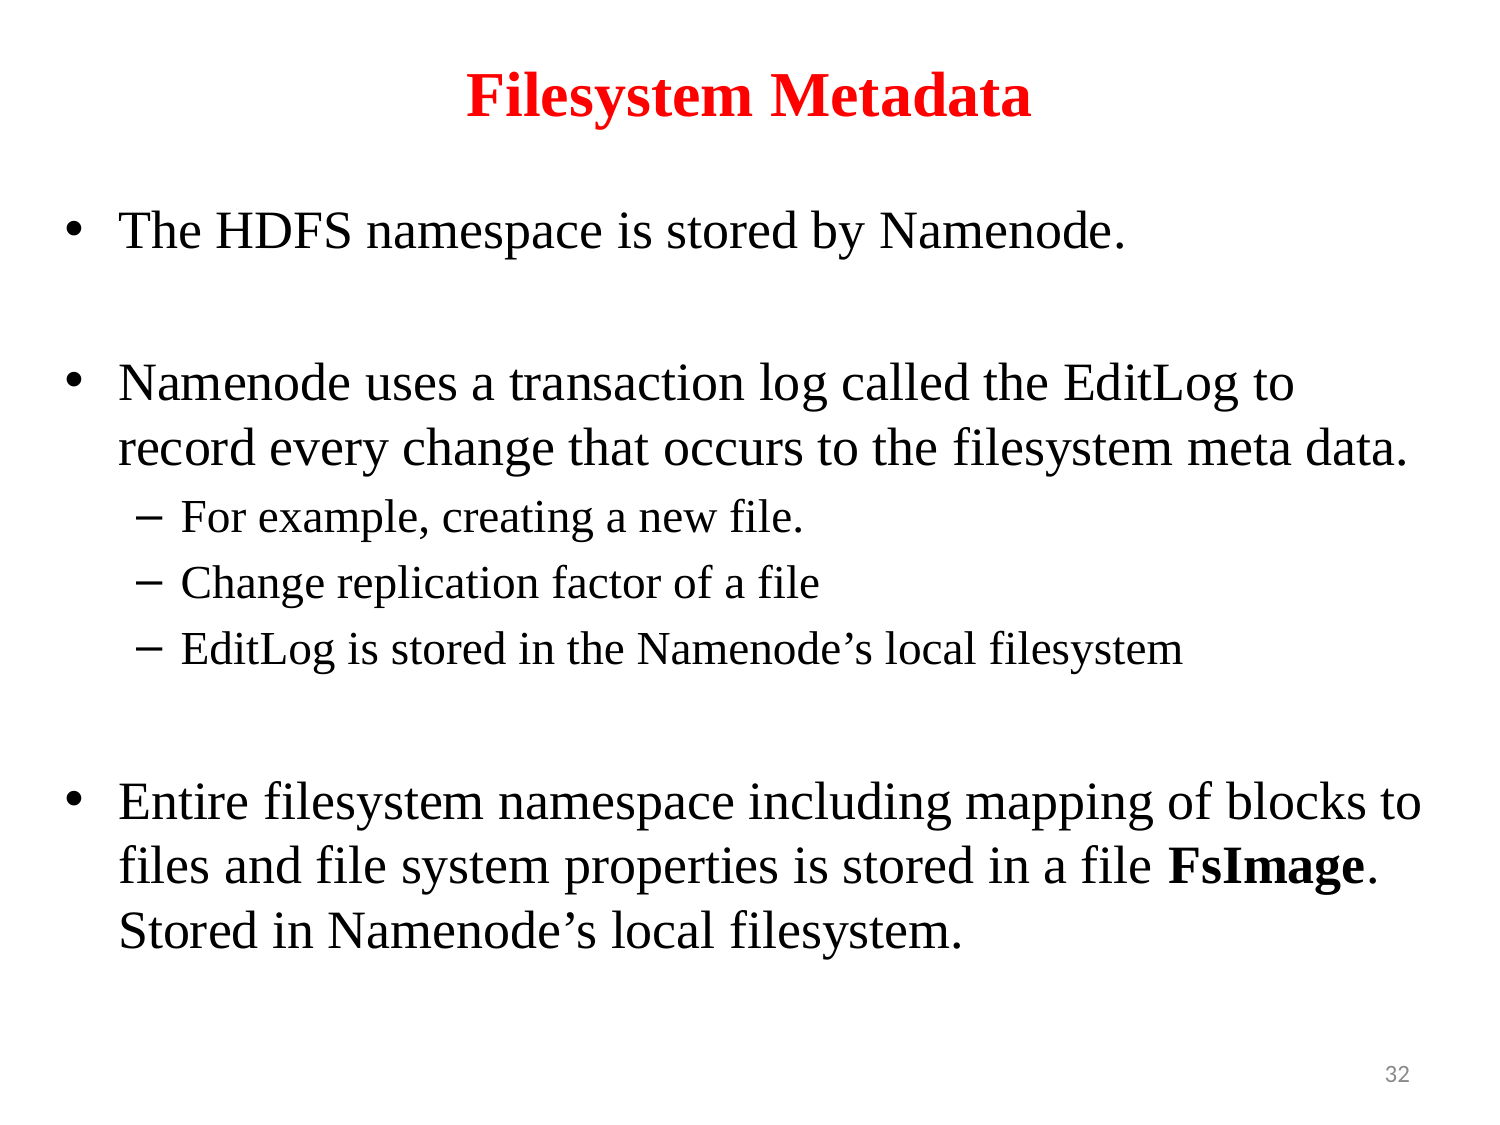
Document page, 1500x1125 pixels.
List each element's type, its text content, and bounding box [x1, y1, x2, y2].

title Filesystem Metadata [75, 45, 1425, 138]
list The HDFS namespace is stored by Namenode. Namenode uses a transaction log called the EditLog to record every change that occurs to the filesystem meta data. For example, creating a new file. Change replication factor of a file EditLog is stored in the Namenode’s local filesystem Entire filesystem namespace including mapping of blocks to files and file system properties is stored in a file FsImage. Stored in Namenode’s local filesystem. [49, 187, 1445, 1001]
slide_number 32 [1074, 1042, 1425, 1103]
